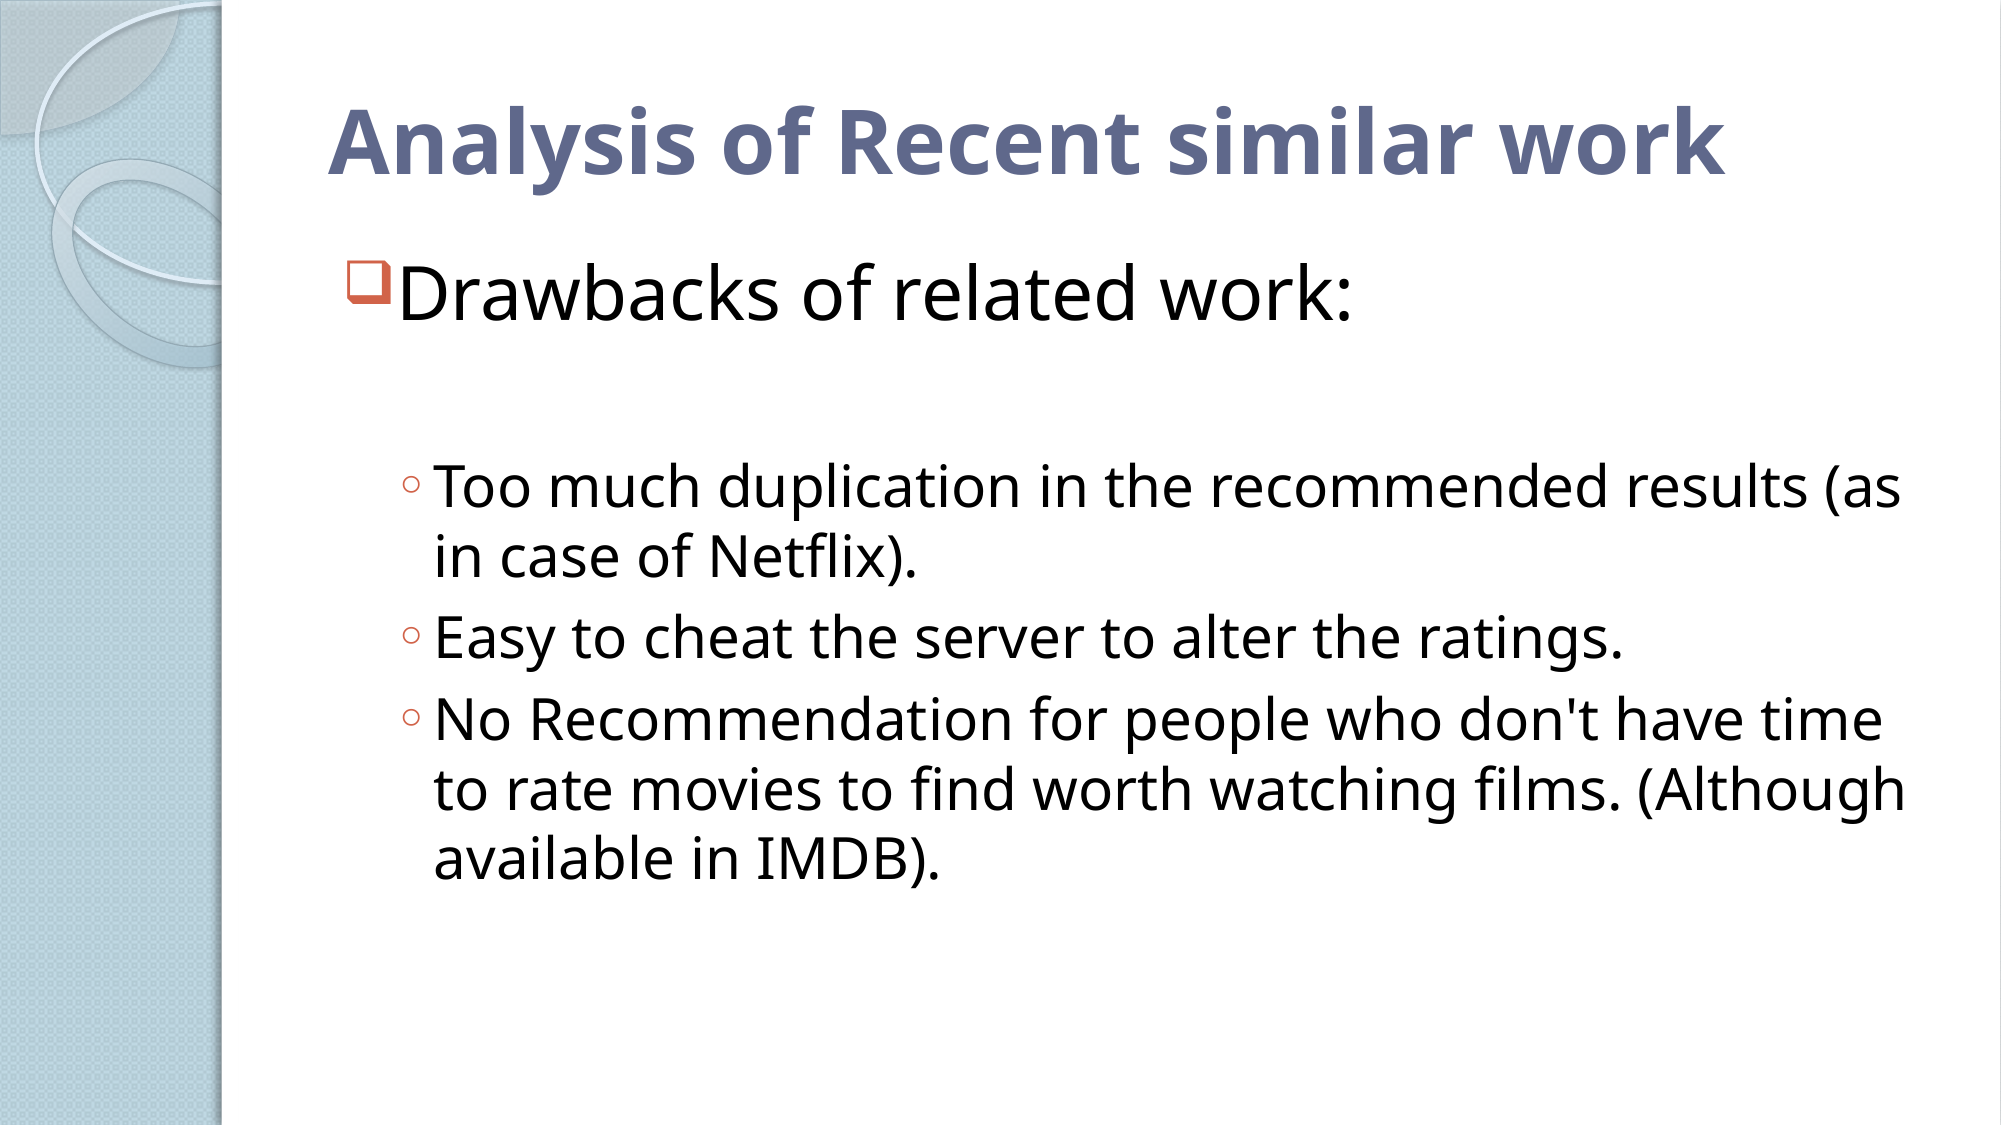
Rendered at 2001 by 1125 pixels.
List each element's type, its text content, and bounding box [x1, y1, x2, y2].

list Drawbacks of related work: Too much duplication in the recommended results (as in case of Netflix). Easy to cheat the server to alter the ratings. No Recommendation for people who don't have time to rate movies to find worth watching films. (Although available in IMDB). [313, 237, 1954, 1025]
title Analysis of Recent similar work [313, 45, 1954, 233]
